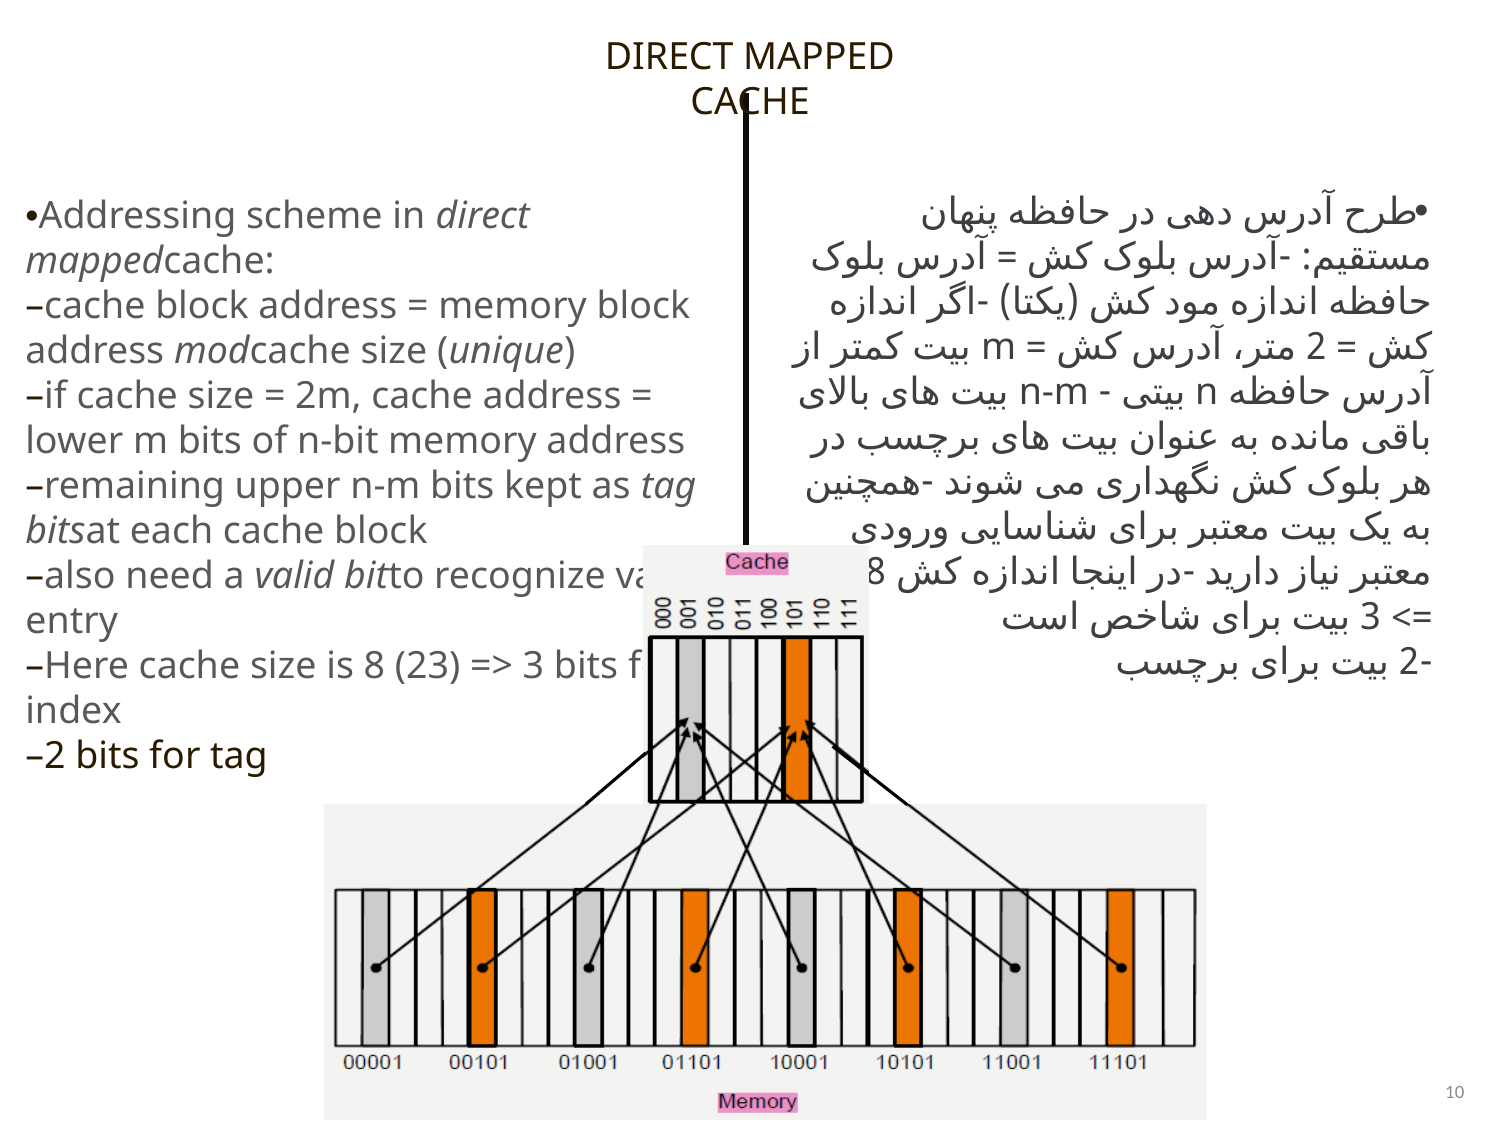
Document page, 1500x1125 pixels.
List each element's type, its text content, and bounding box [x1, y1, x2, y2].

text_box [832, 746, 908, 805]
text_box DIRECT MAPPED CACHE [545, 25, 955, 175]
text_box •طرح آدرس دهی در حافظه پنهان مستقیم: -آدرس بلوک کش = آدرس بلوک حافظه اندازه مود کش (یکتا) -اگر اندازه کش = 2 متر، آدرس کش = m بیت کمتر از آدرس حافظه n بیتی - n-m بیت های بالای باقی مانده به عنوان بیت های برچسب در هر بلوک کش نگهداری می شوند -همچنین به یک بیت معتبر برای شناسایی ورودی معتبر نیاز دارید -در اینجا اندازه کش 8 (23) => 3 بیت برای شاخص است -2 بیت برای برچسب [765, 179, 1448, 780]
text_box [585, 752, 646, 805]
picture [324, 545, 1207, 1120]
text_box •Addressing scheme in direct mappedcache: –cache block address = memory block address modcache size (unique) –if cache size = 2m, cache address = lower m bits of n-bit memory address –remaining upper n-m bits kept as tag bitsat each cache block –also need a valid bitto recognize valid entry –Here cache size is 8 (23) => 3 bits for index –2 bits for tag [10, 138, 727, 784]
